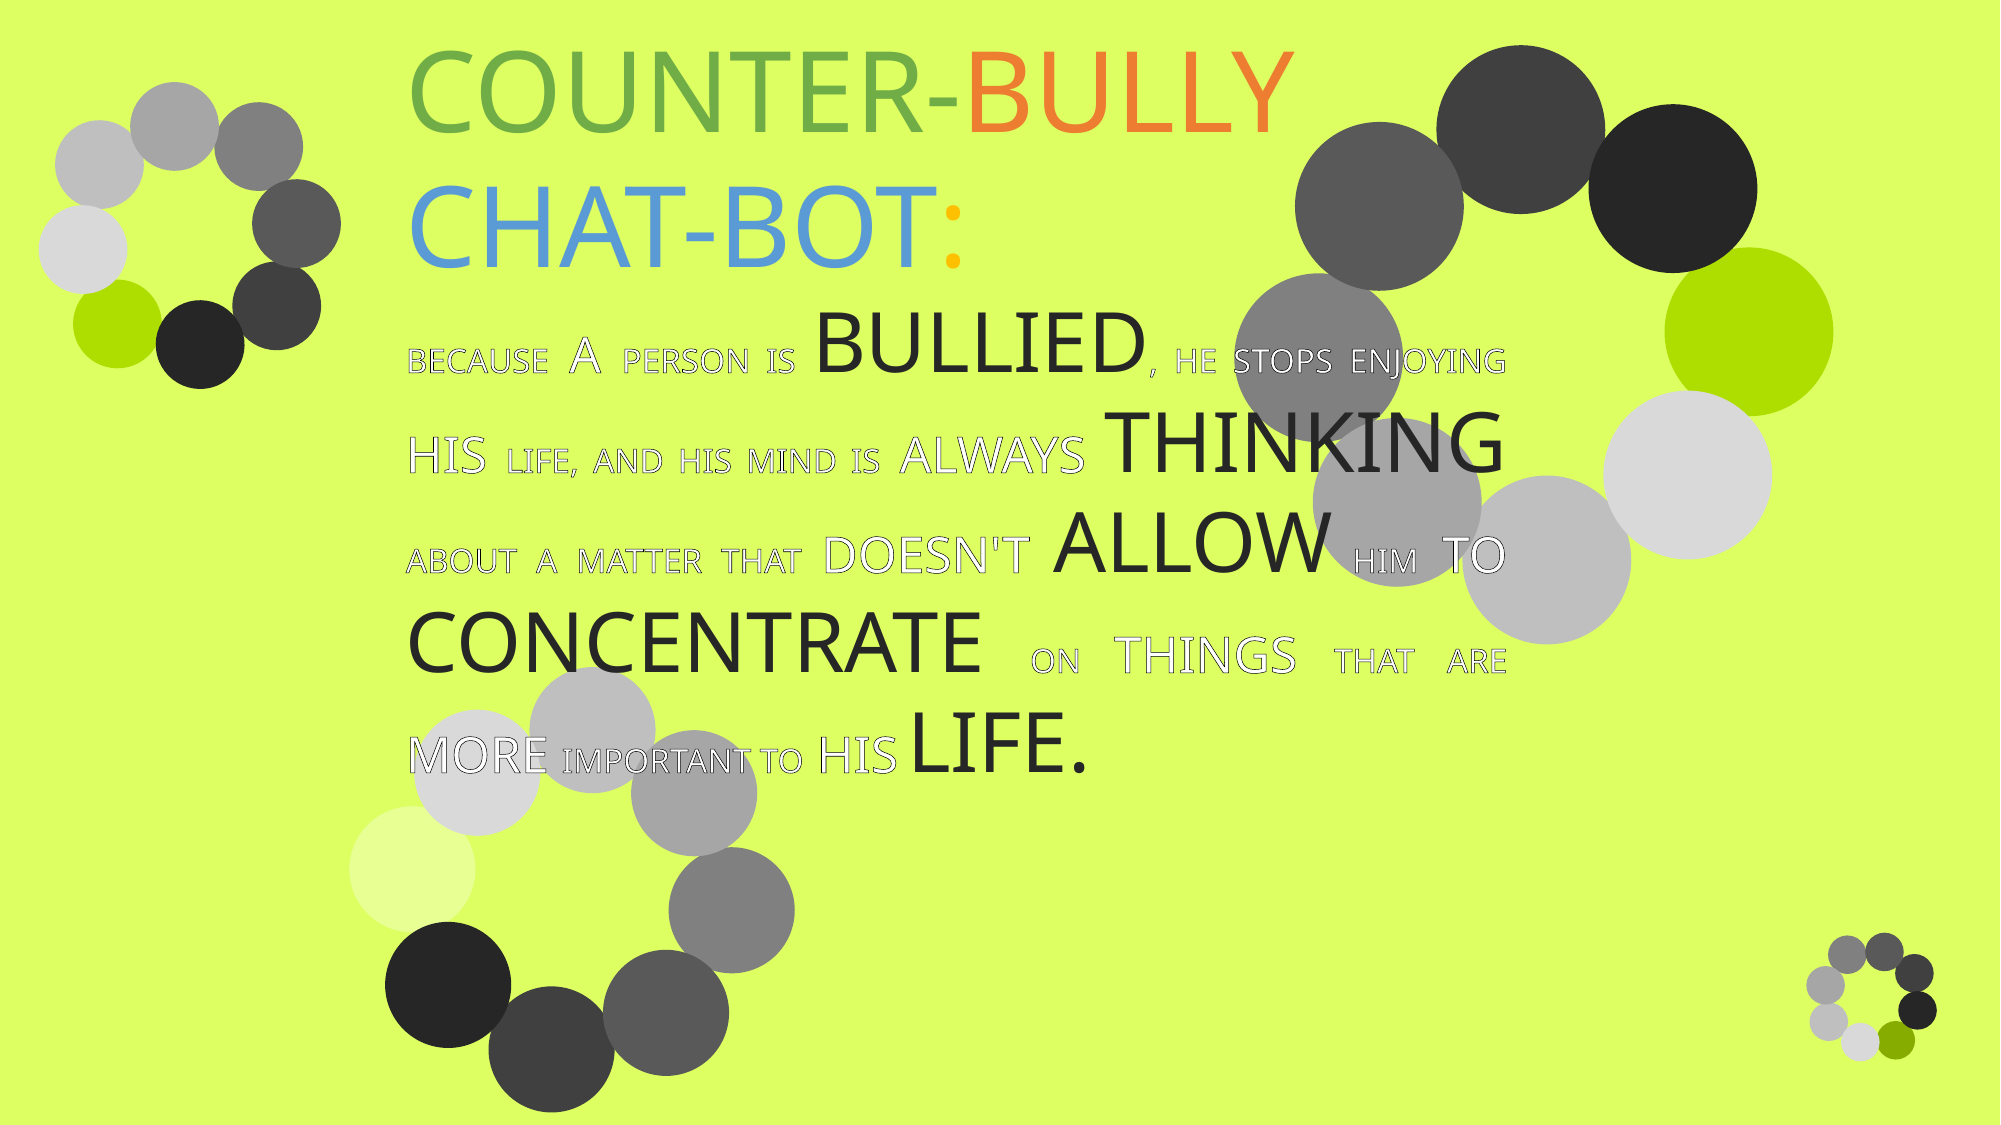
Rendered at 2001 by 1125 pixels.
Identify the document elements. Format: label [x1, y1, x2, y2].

text_box [30, 12, 1941, 1114]
